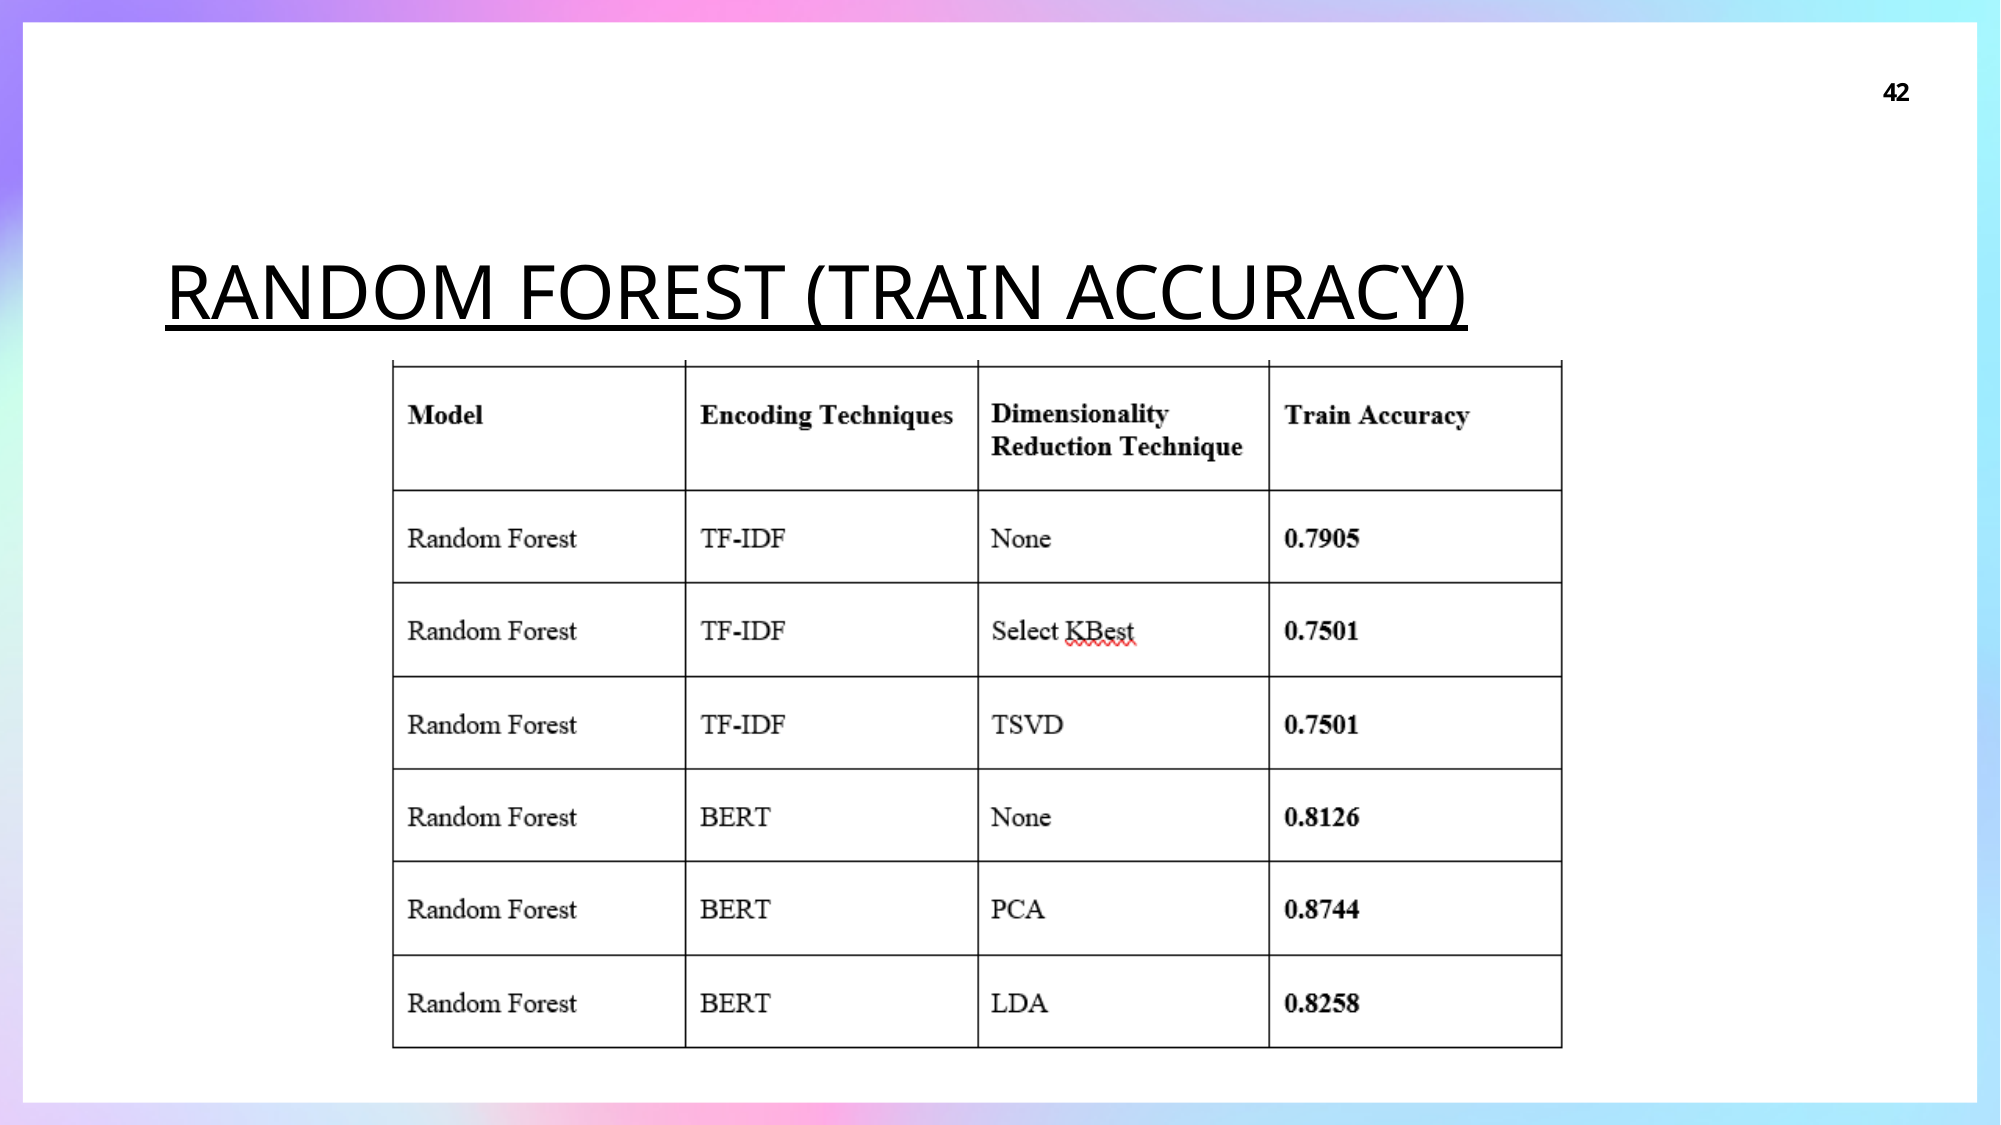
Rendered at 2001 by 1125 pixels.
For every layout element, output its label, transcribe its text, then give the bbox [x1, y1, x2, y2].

picture [0, 0, 2001, 1125]
title Random forest (Train accuracy) [150, 149, 1850, 344]
slide_number 42 [1747, 76, 1925, 150]
